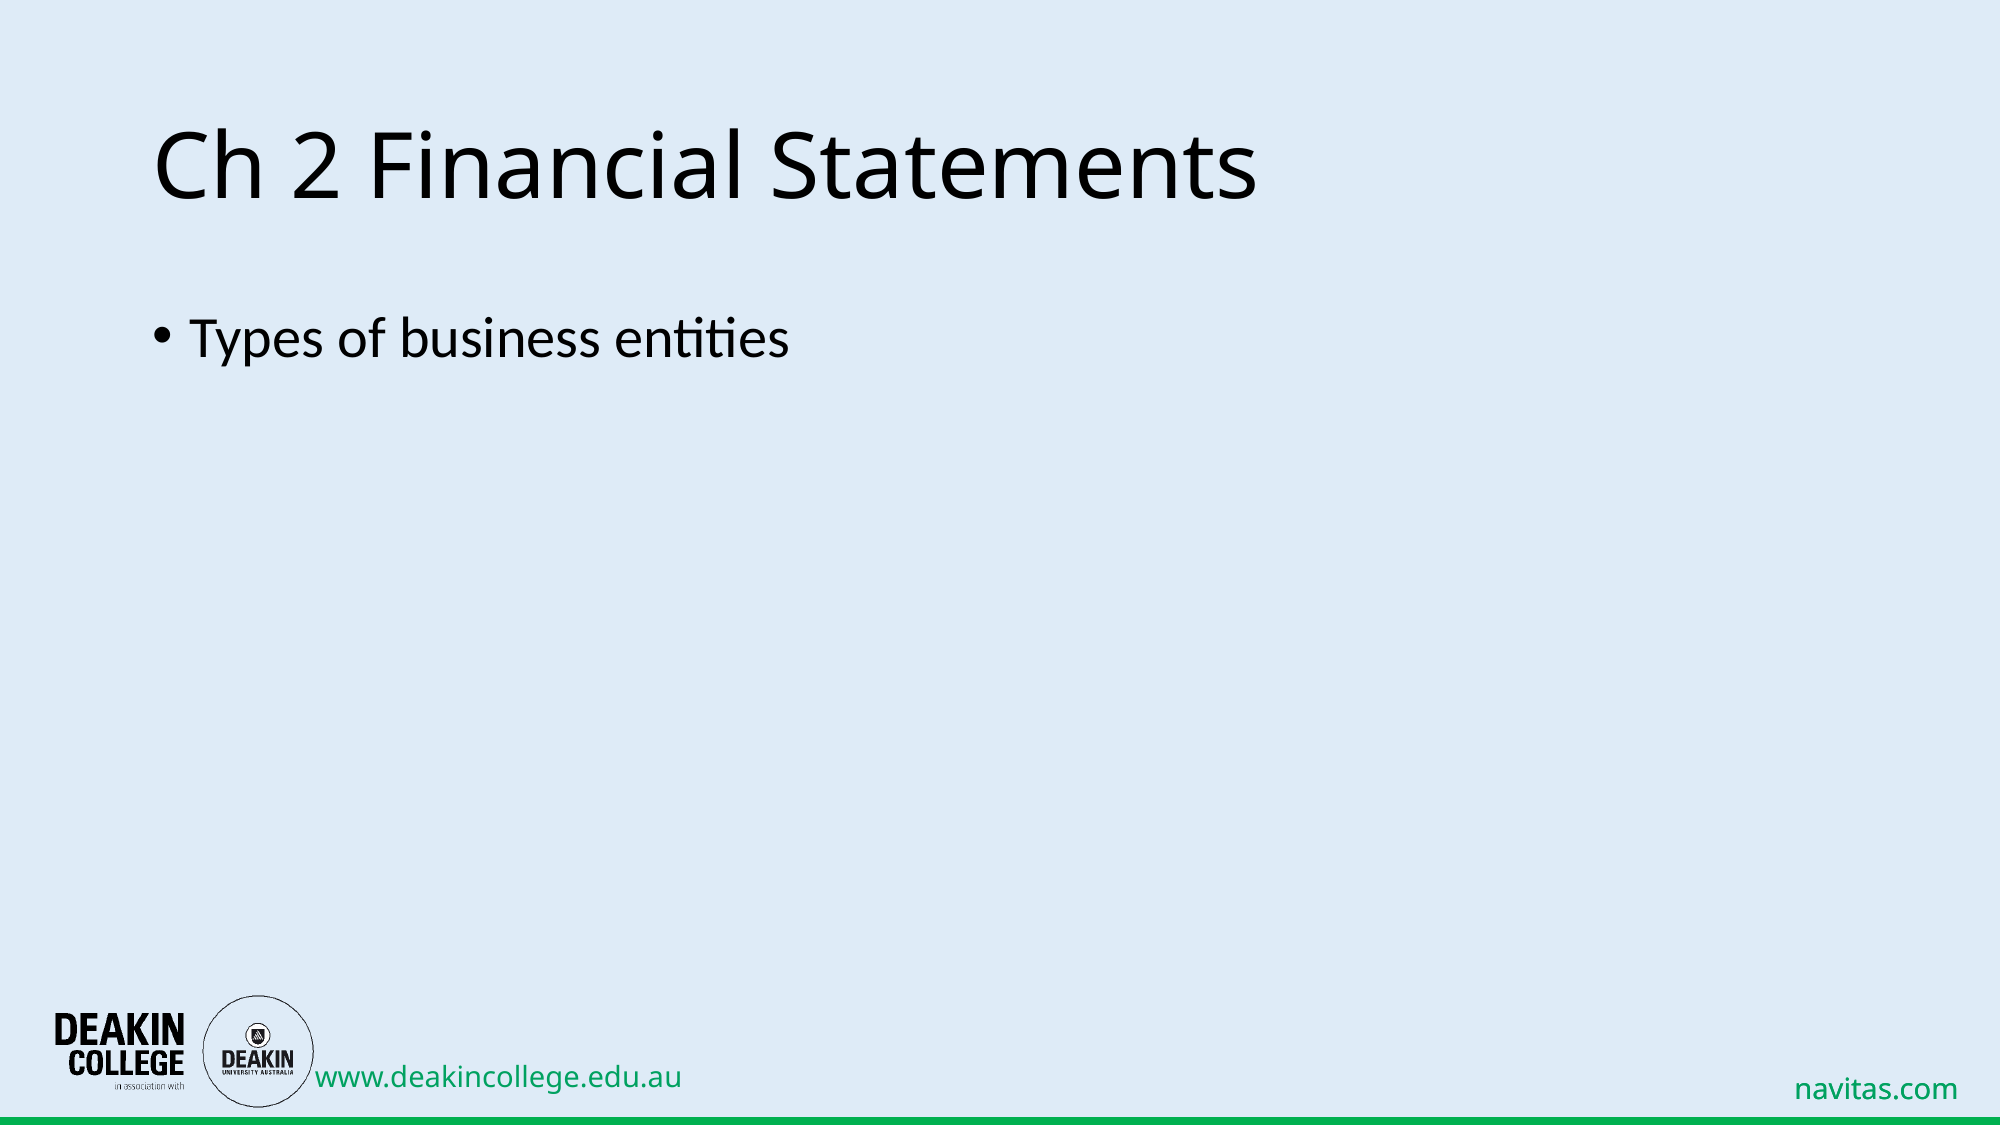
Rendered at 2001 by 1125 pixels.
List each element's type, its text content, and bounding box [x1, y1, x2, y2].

picture [53, 993, 315, 1109]
title Ch 2 Financial Statements [137, 59, 1863, 278]
list Types of business entities [137, 299, 1863, 1014]
